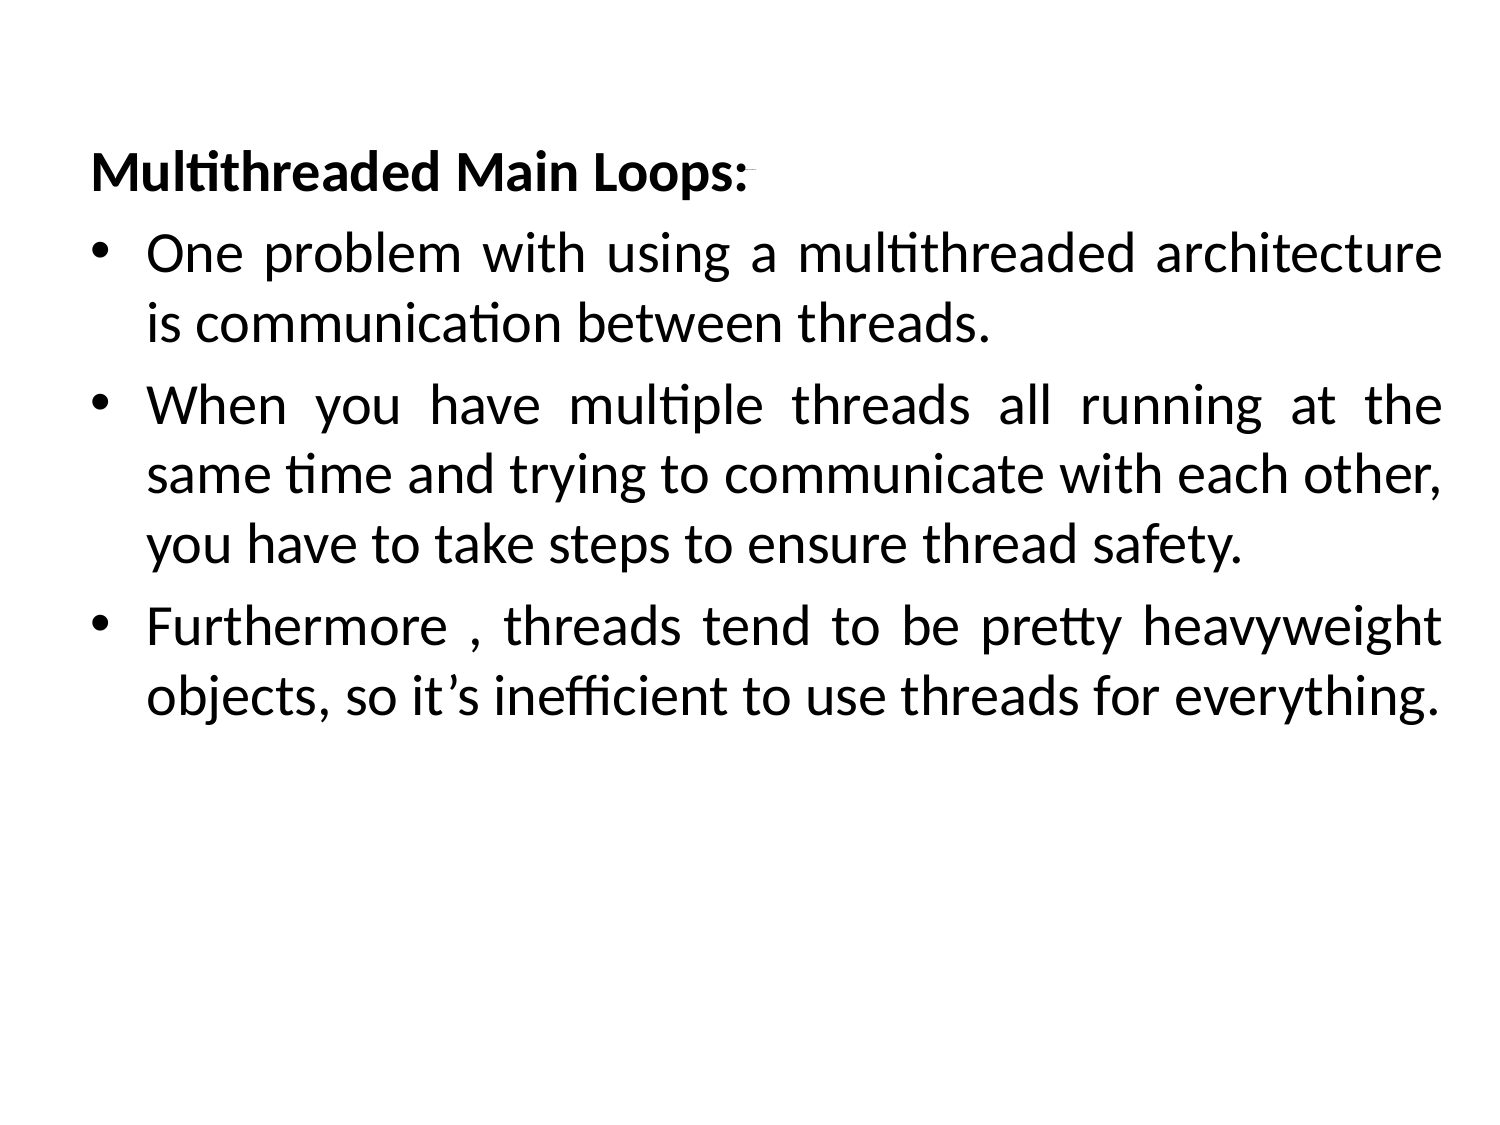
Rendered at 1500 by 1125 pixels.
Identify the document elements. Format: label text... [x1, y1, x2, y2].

list Multithreaded Main Loops: One problem with using a multithreaded architecture is communication between threads. When you have multiple threads all running at the same time and trying to communicate with each other, you have to take steps to ensure thread safety. Furthermore , threads tend to be pretty heavyweight objects, so it’s inefficient to use threads for everything. [75, 125, 1459, 1071]
